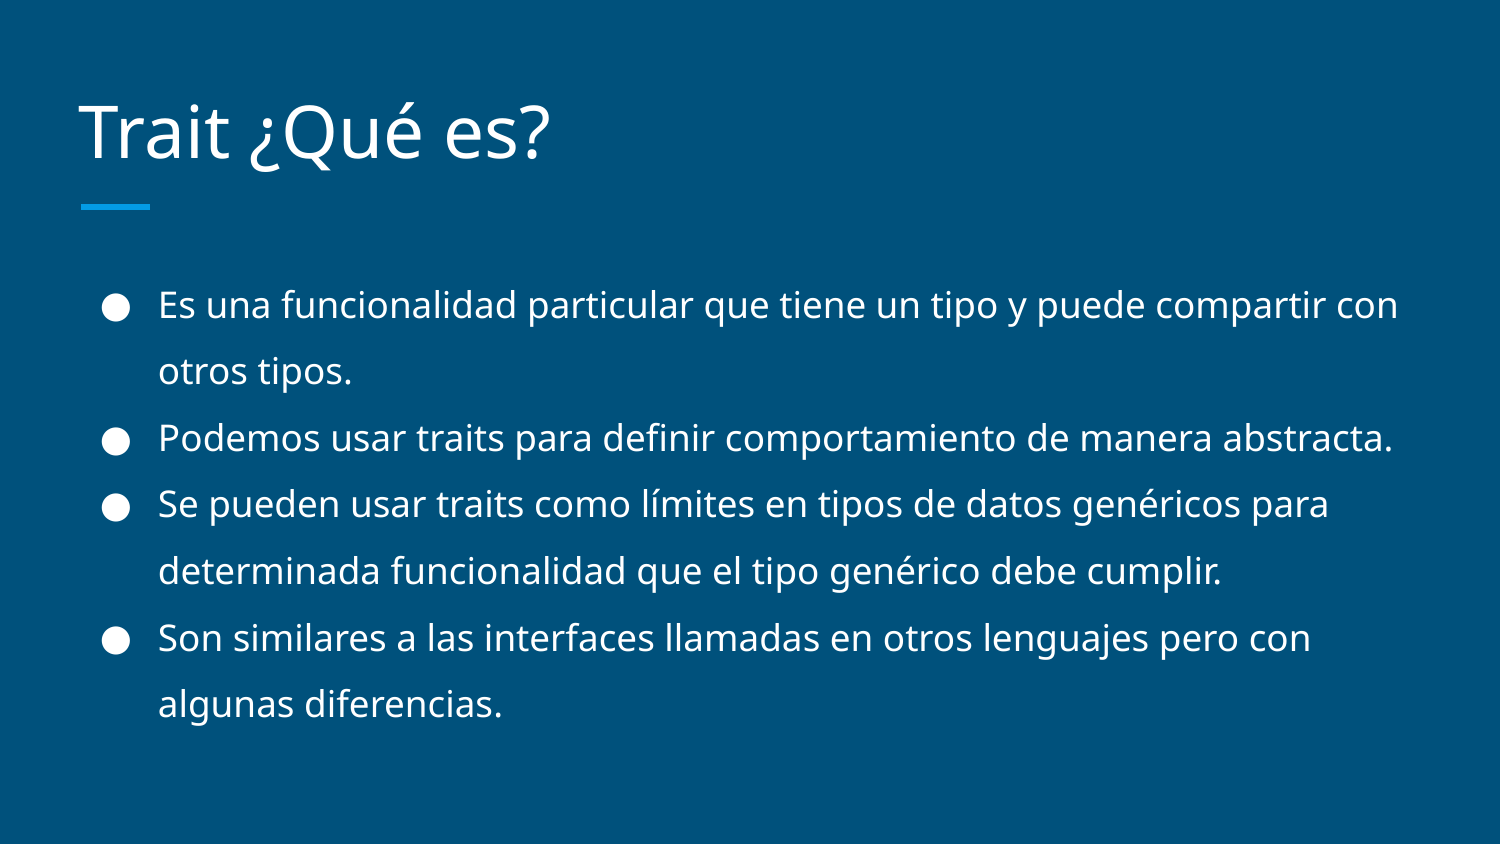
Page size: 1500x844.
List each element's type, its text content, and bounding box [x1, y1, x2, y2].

list Es una funcionalidad particular que tiene un tipo y puede compartir con otros tipos. Podemos usar traits para definir comportamiento de manera abstracta. Se pueden usar traits como límites en tipos de datos genéricos para determinada funcionalidad que el tipo genérico debe cumplir. Son similares a las interfaces llamadas en otros lenguajes pero con algunas diferencias. [63, 244, 1437, 750]
title Trait ¿Qué es? [63, 75, 1437, 188]
